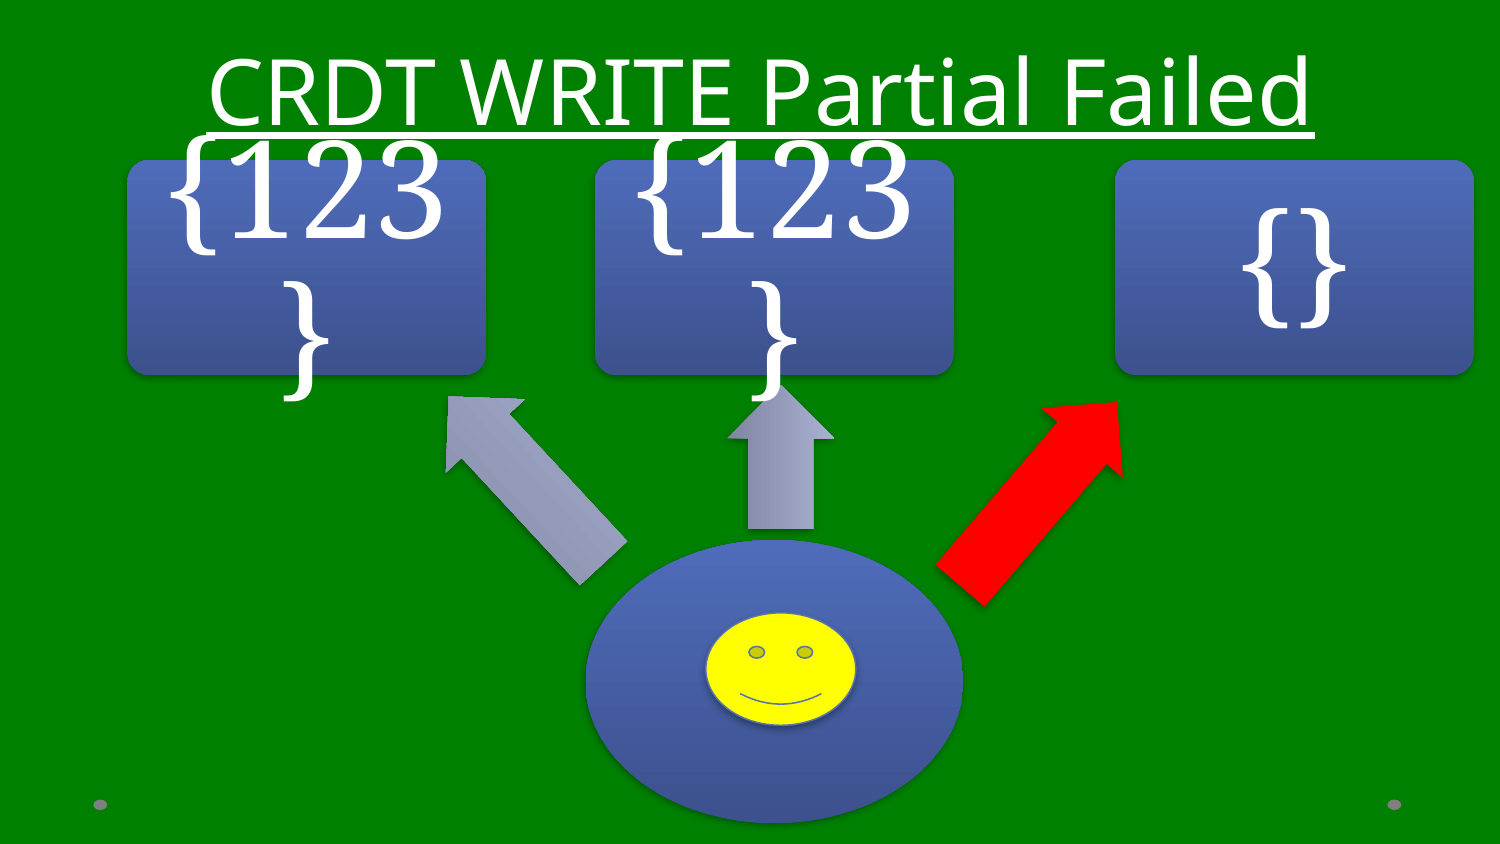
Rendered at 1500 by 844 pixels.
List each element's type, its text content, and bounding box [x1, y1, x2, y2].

title CRDT WRITE Partial Failed [20, 36, 1500, 151]
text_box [127, 159, 1475, 824]
